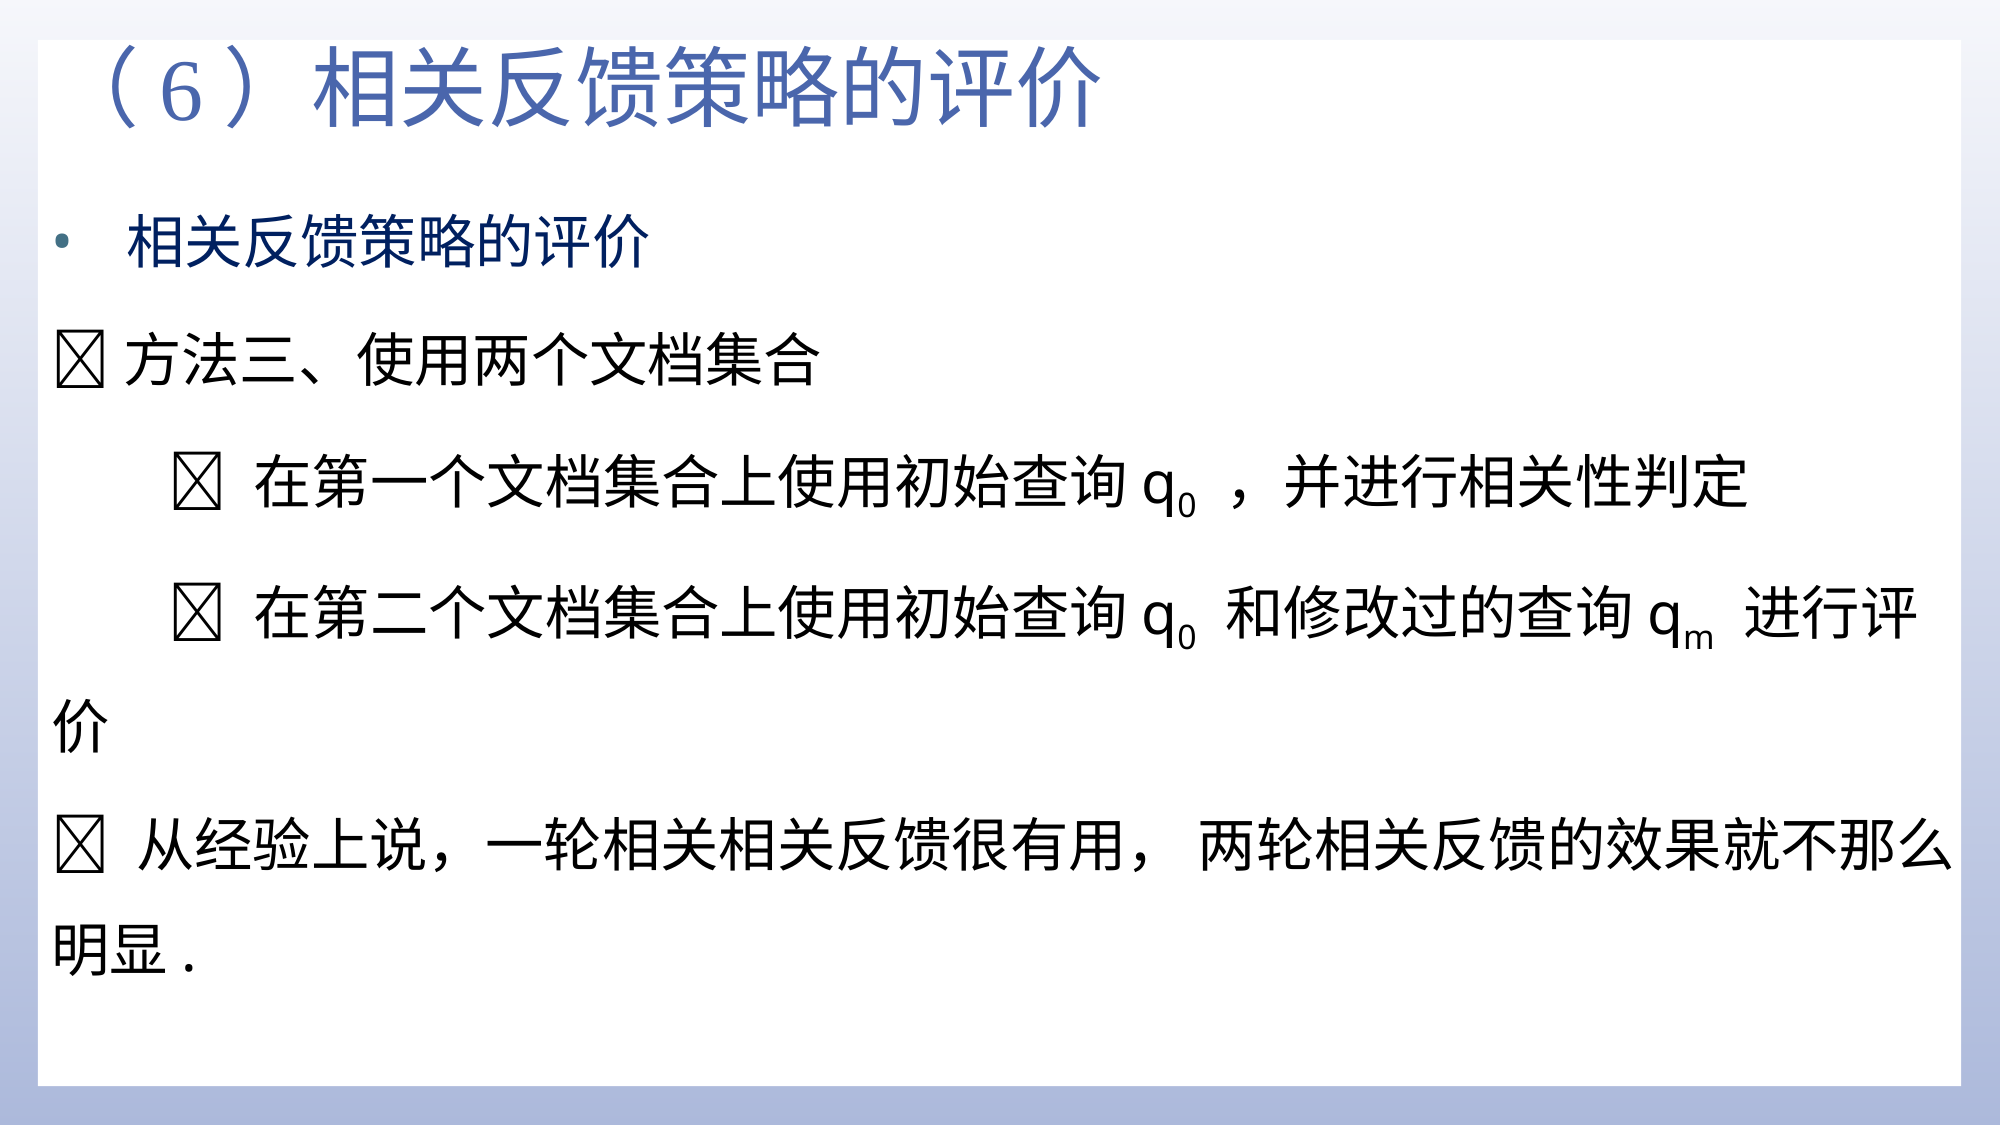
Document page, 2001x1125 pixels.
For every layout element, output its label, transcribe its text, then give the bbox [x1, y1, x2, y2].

title （6）相关反馈策略的评价 [36, 36, 1657, 147]
list 相关反馈策略的评价 方法三、使用两个文档集合  在第一个文档集合上使用初始查询q0 ，并进行相关性判定  在第二个文档集合上使用初始查询q0 和修改过的查询qm 进行评价  从经验上说，一轮相关相关反馈很有用， 两轮相关反馈的效果就不那么明显. [36, 163, 1983, 1107]
